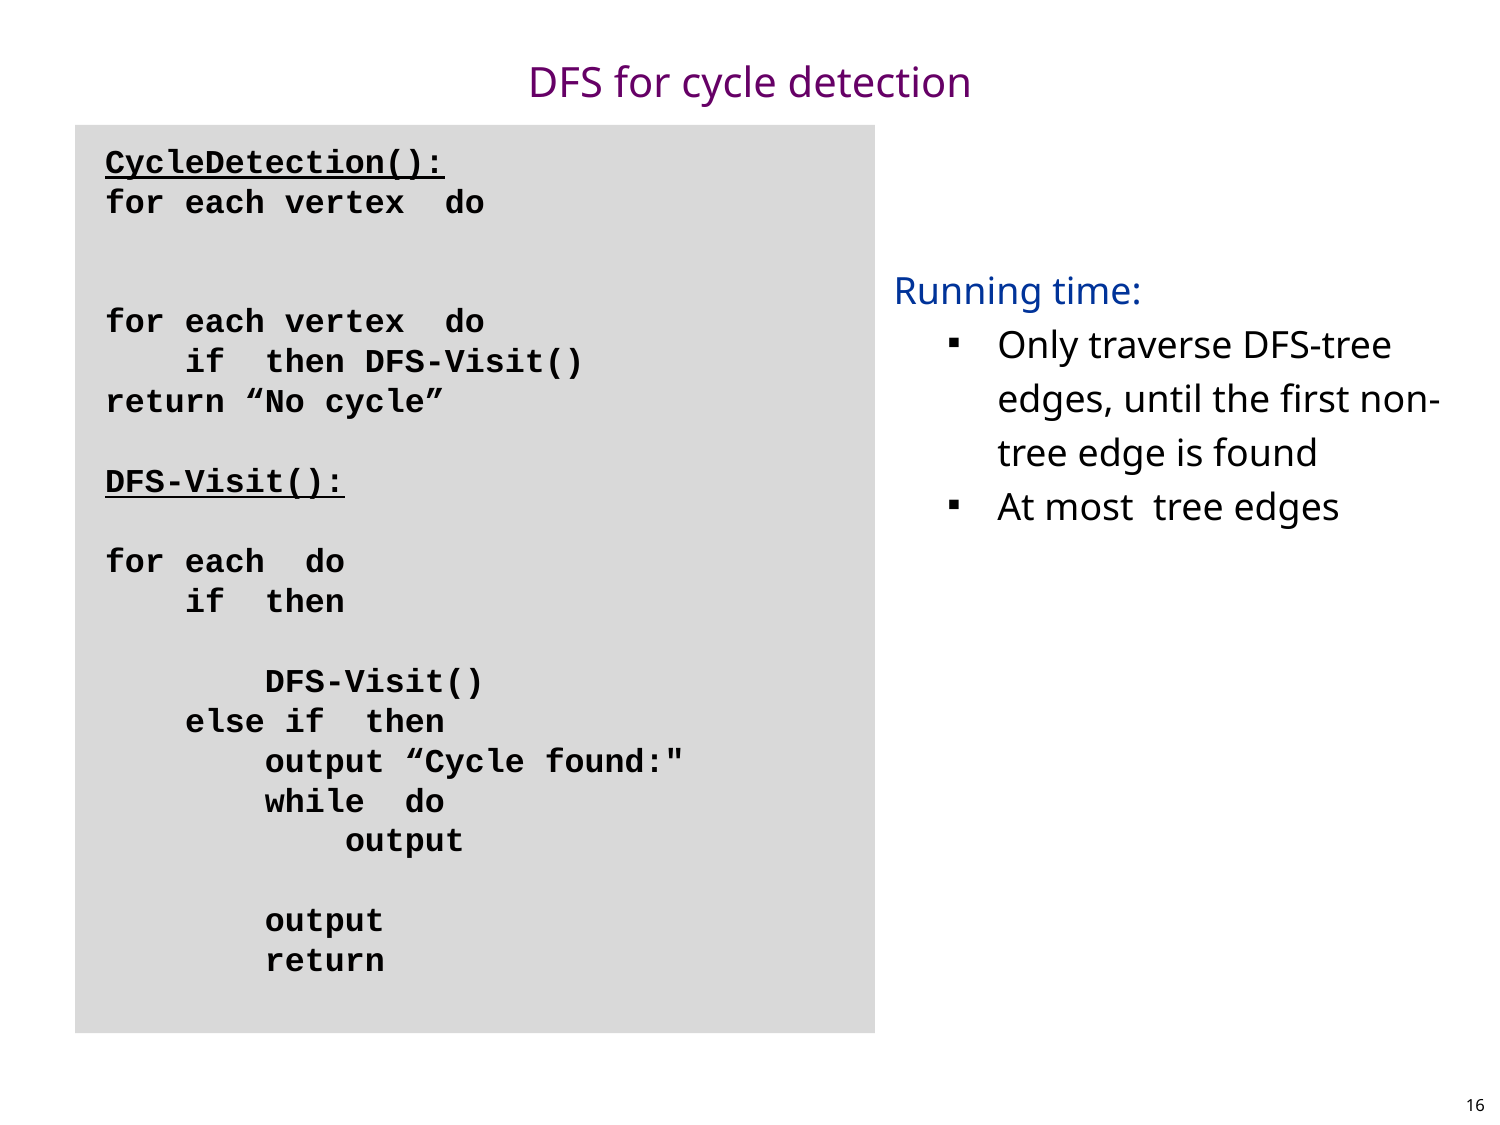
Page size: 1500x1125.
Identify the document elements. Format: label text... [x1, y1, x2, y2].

slide_number 16 [1187, 1087, 1500, 1125]
title DFS for cycle detection [0, 50, 1500, 125]
